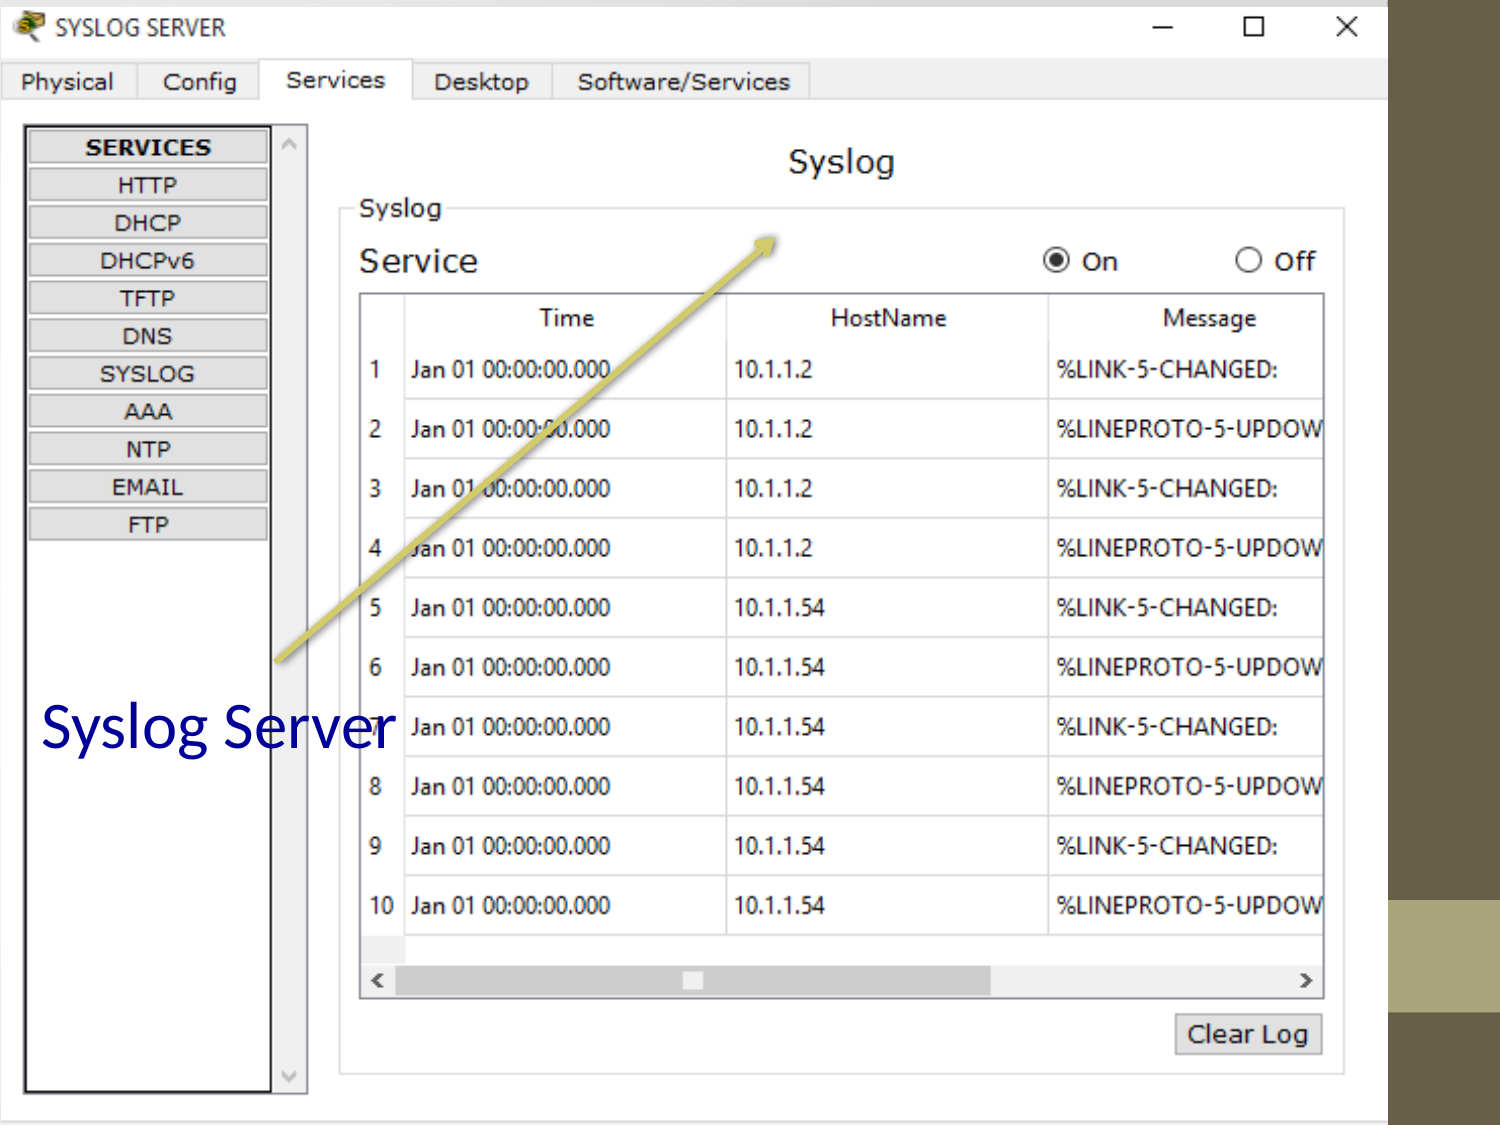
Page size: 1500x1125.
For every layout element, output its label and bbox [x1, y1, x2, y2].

text_box [274, 236, 776, 664]
picture [1, 7, 1388, 1125]
